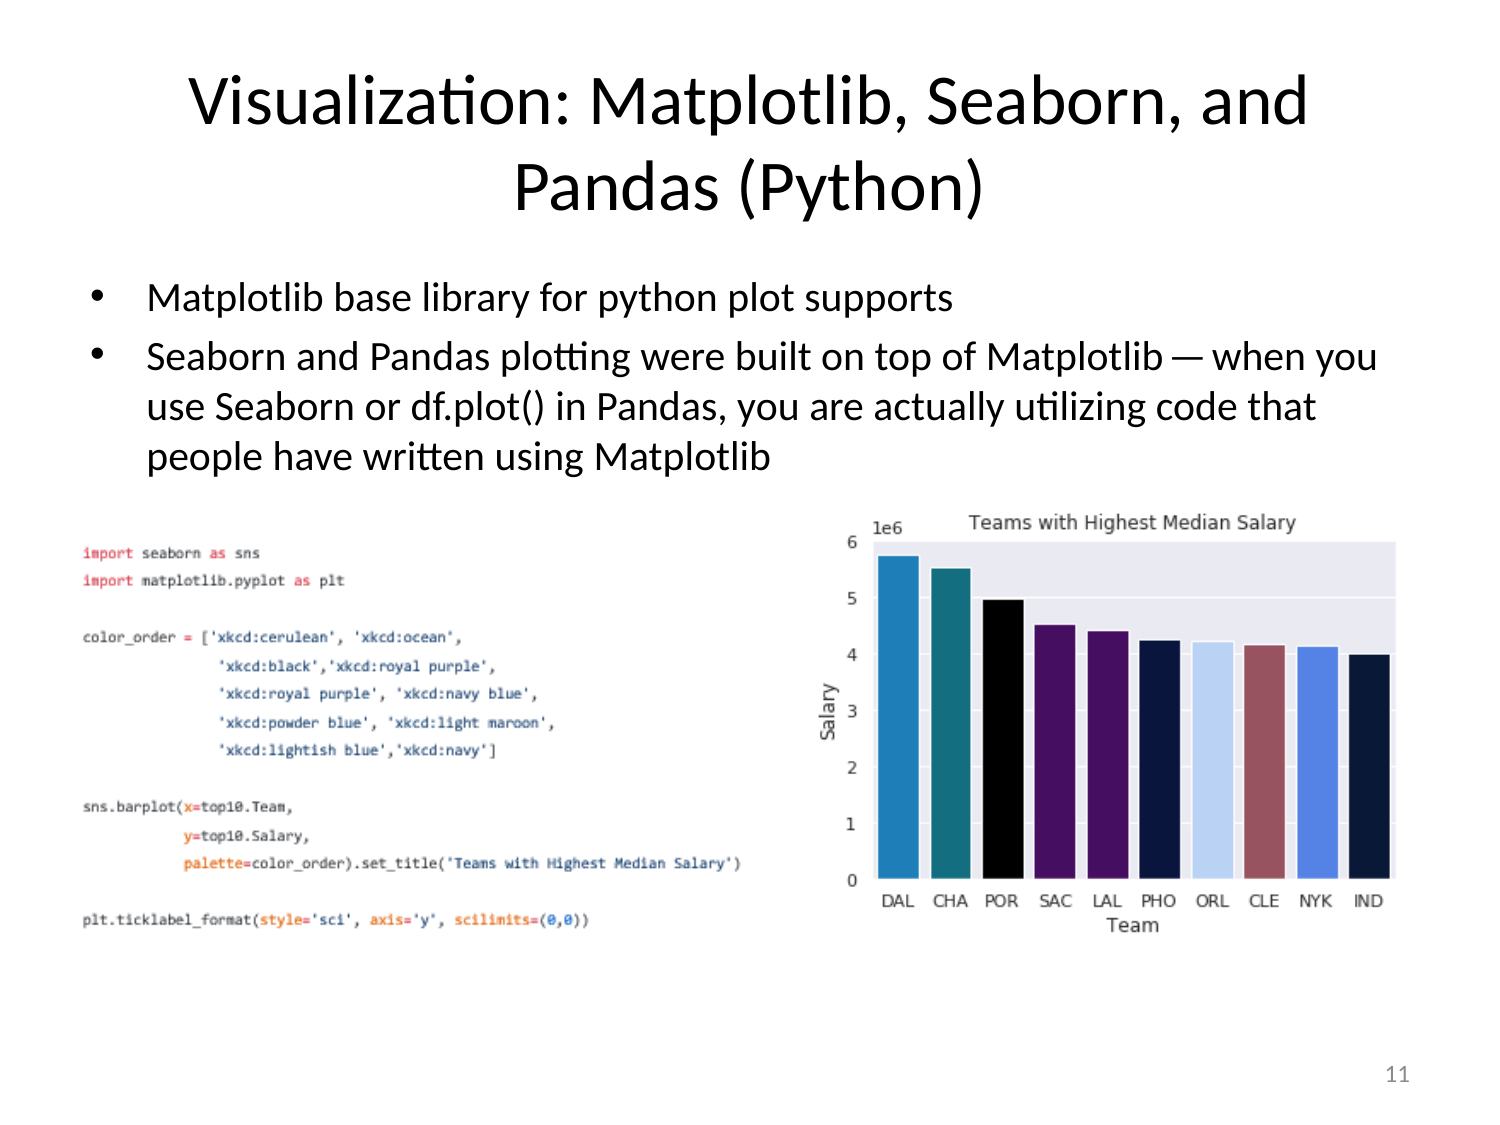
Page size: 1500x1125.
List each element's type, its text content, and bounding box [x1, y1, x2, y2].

slide_number 11 [1074, 1042, 1425, 1103]
title Visualization: Matplotlib, Seaborn, and Pandas (Python) [75, 45, 1425, 233]
picture [70, 538, 773, 932]
list Matplotlib base library for python plot supports Seaborn and Pandas plotting were built on top of Matplotlib — when you use Seaborn or df.plot() in Pandas, you are actually utilizing code that people have written using Matplotlib [75, 262, 1425, 1005]
picture [808, 503, 1415, 948]
